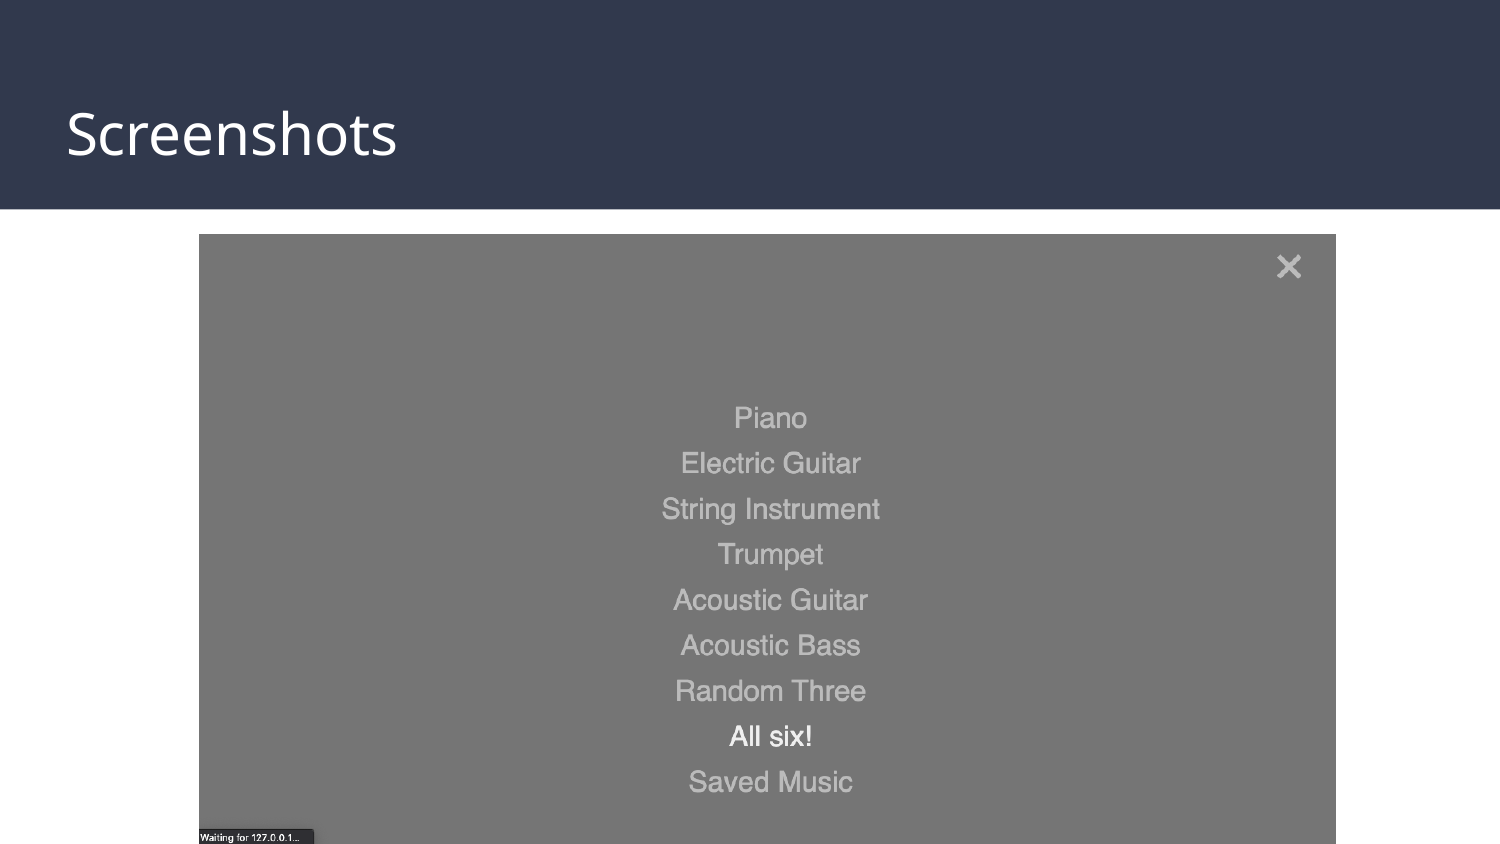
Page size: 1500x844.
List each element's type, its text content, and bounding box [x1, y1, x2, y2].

picture [198, 234, 1336, 844]
title Screenshots [51, 82, 1449, 185]
